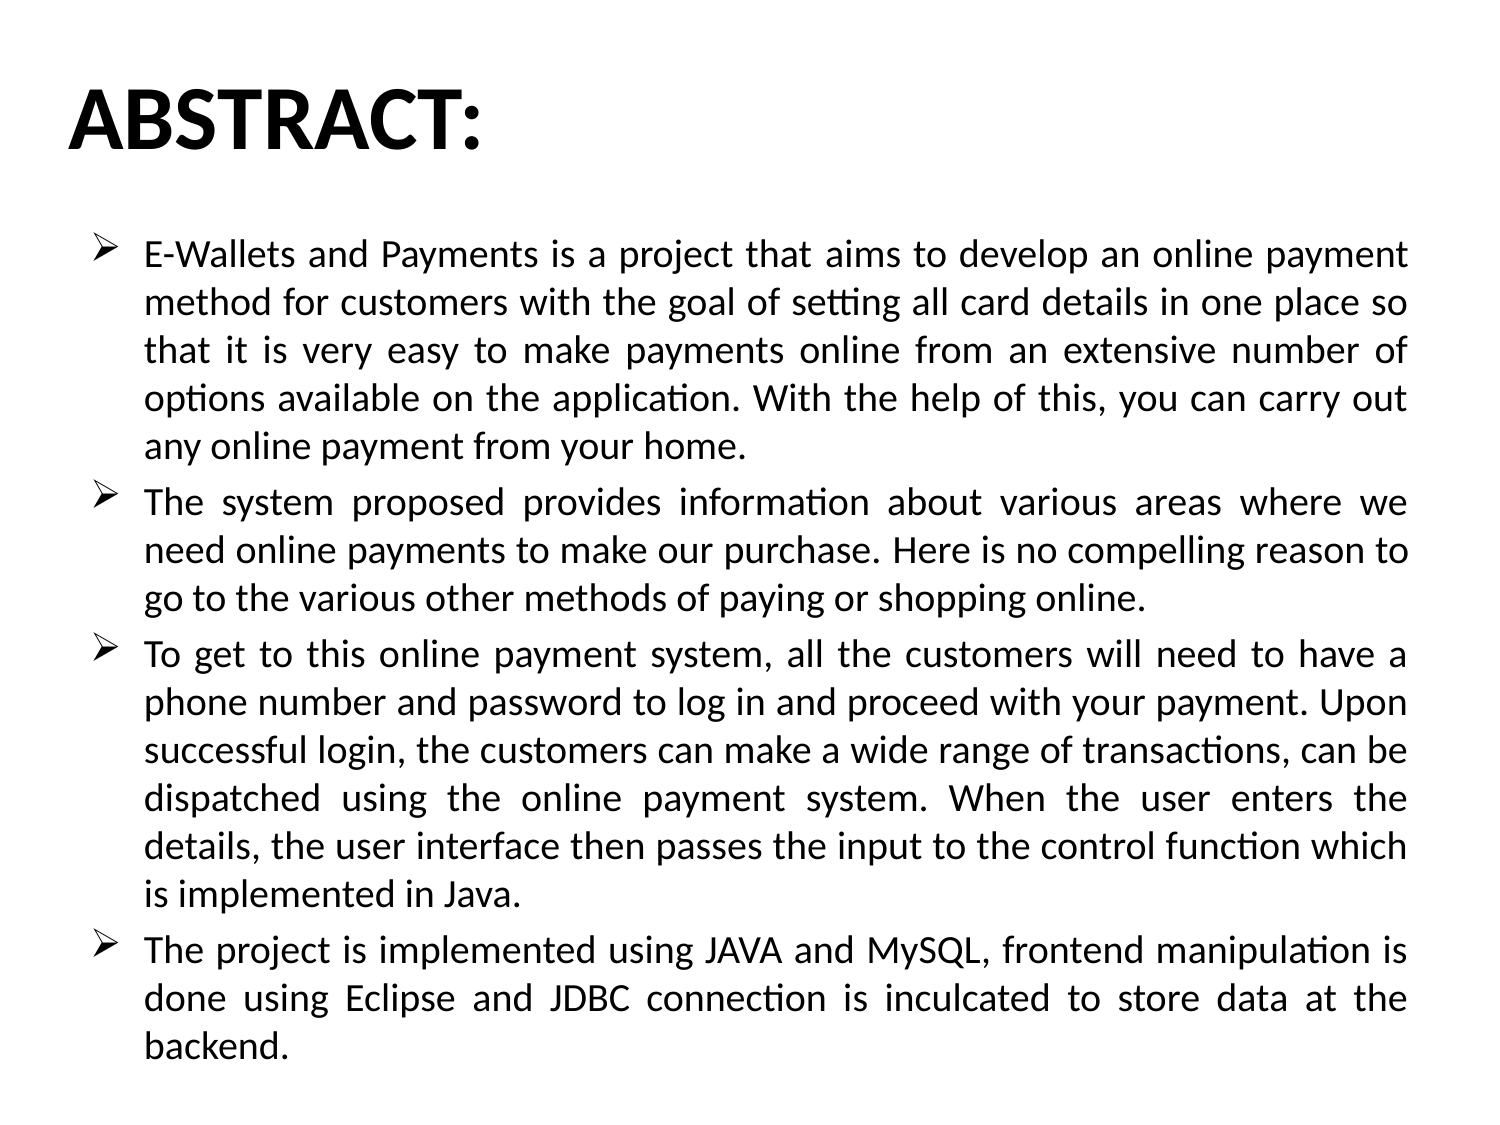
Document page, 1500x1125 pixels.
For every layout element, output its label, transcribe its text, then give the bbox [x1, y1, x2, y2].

title ABSTRACT: [53, 19, 1404, 207]
list E-Wallets and Payments is a project that aims to develop an online payment method for customers with the goal of setting all card details in one place so that it is very easy to make payments online from an extensive number of options available on the application. With the help of this, you can carry out any online payment from your home. The system proposed provides information about various areas where we need online payments to make our purchase. Here is no compelling reason to go to the various other methods of paying or shopping online. To get to this online payment system, all the customers will need to have a phone number and password to log in and proceed with your payment. Upon successful login, the customers can make a wide range of transactions, can be dispatched using the online payment system. When the user enters the details, the user interface then passes the input to the control function which is implemented in Java. The project is implemented using JAVA and MySQL, frontend manipulation is done using Eclipse and JDBC connection is inculcated to store data at the backend. [75, 219, 1425, 1080]
